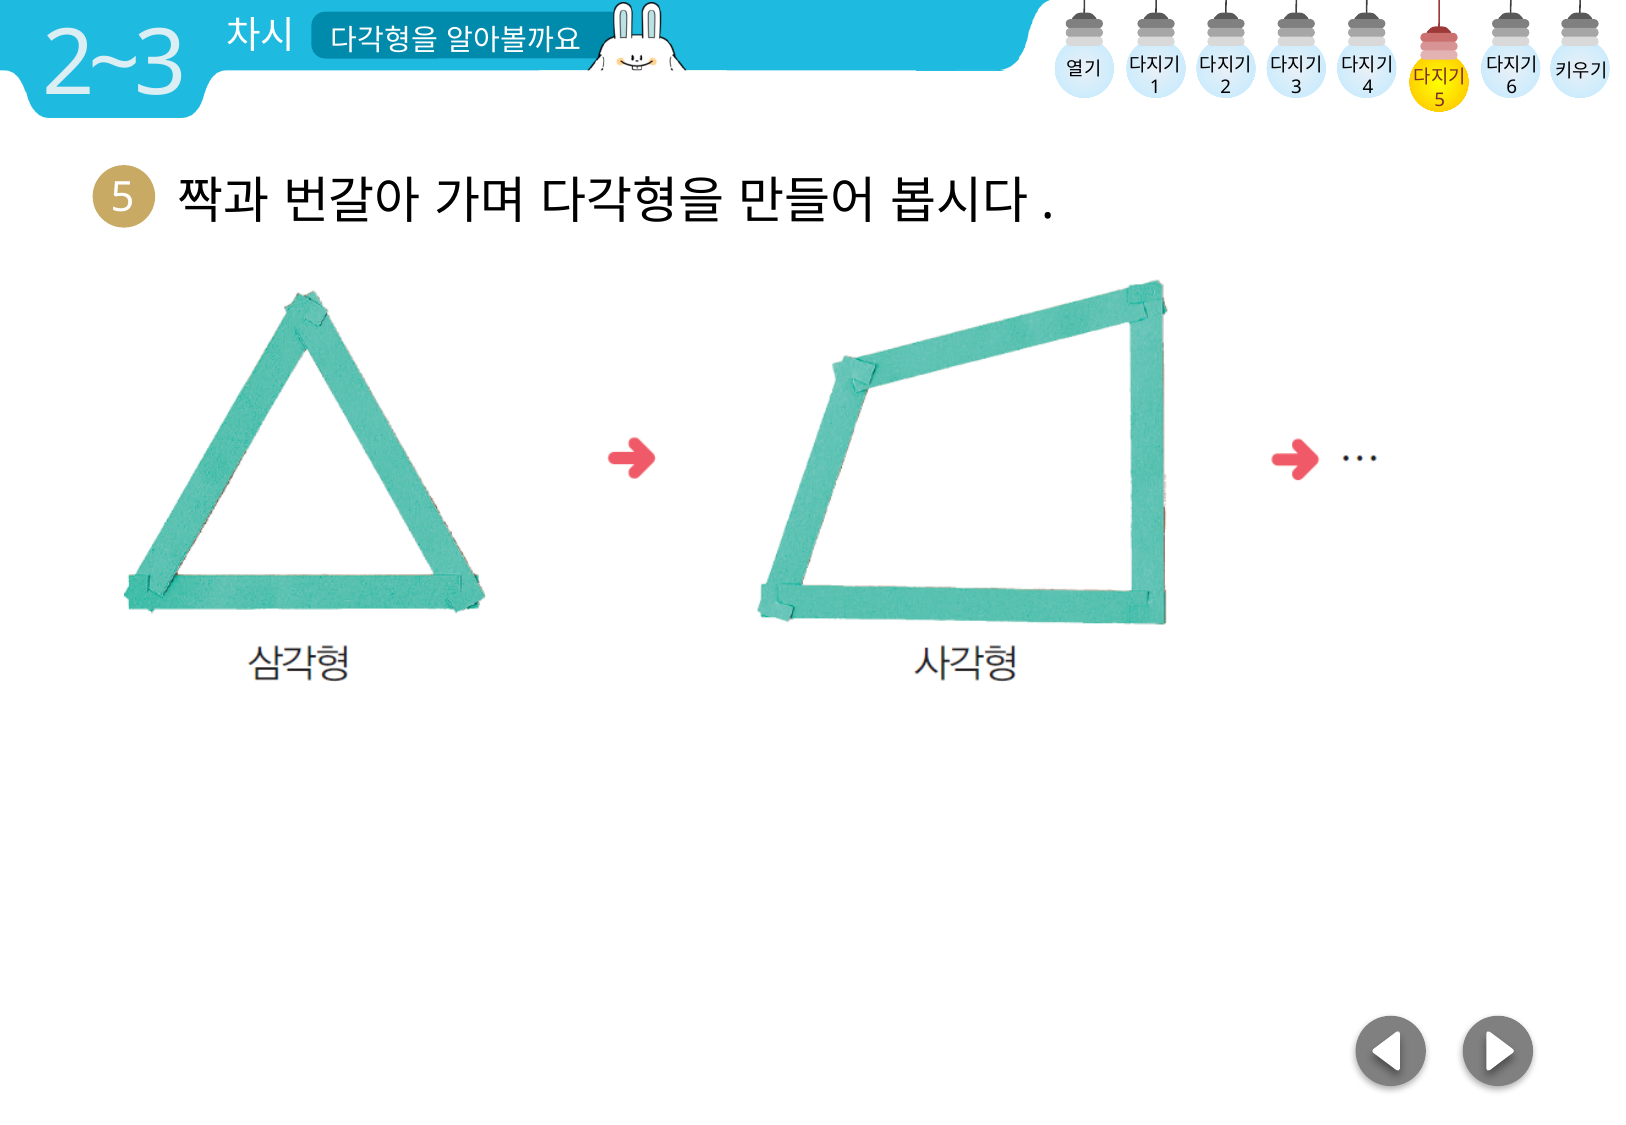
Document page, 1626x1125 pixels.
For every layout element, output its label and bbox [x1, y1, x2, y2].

picture [586, 2, 687, 70]
text_box [1355, 1015, 1534, 1087]
text_box [915, 0, 1624, 119]
text_box [92, 160, 1581, 237]
picture [3, 70, 227, 118]
picture [95, 243, 1440, 699]
